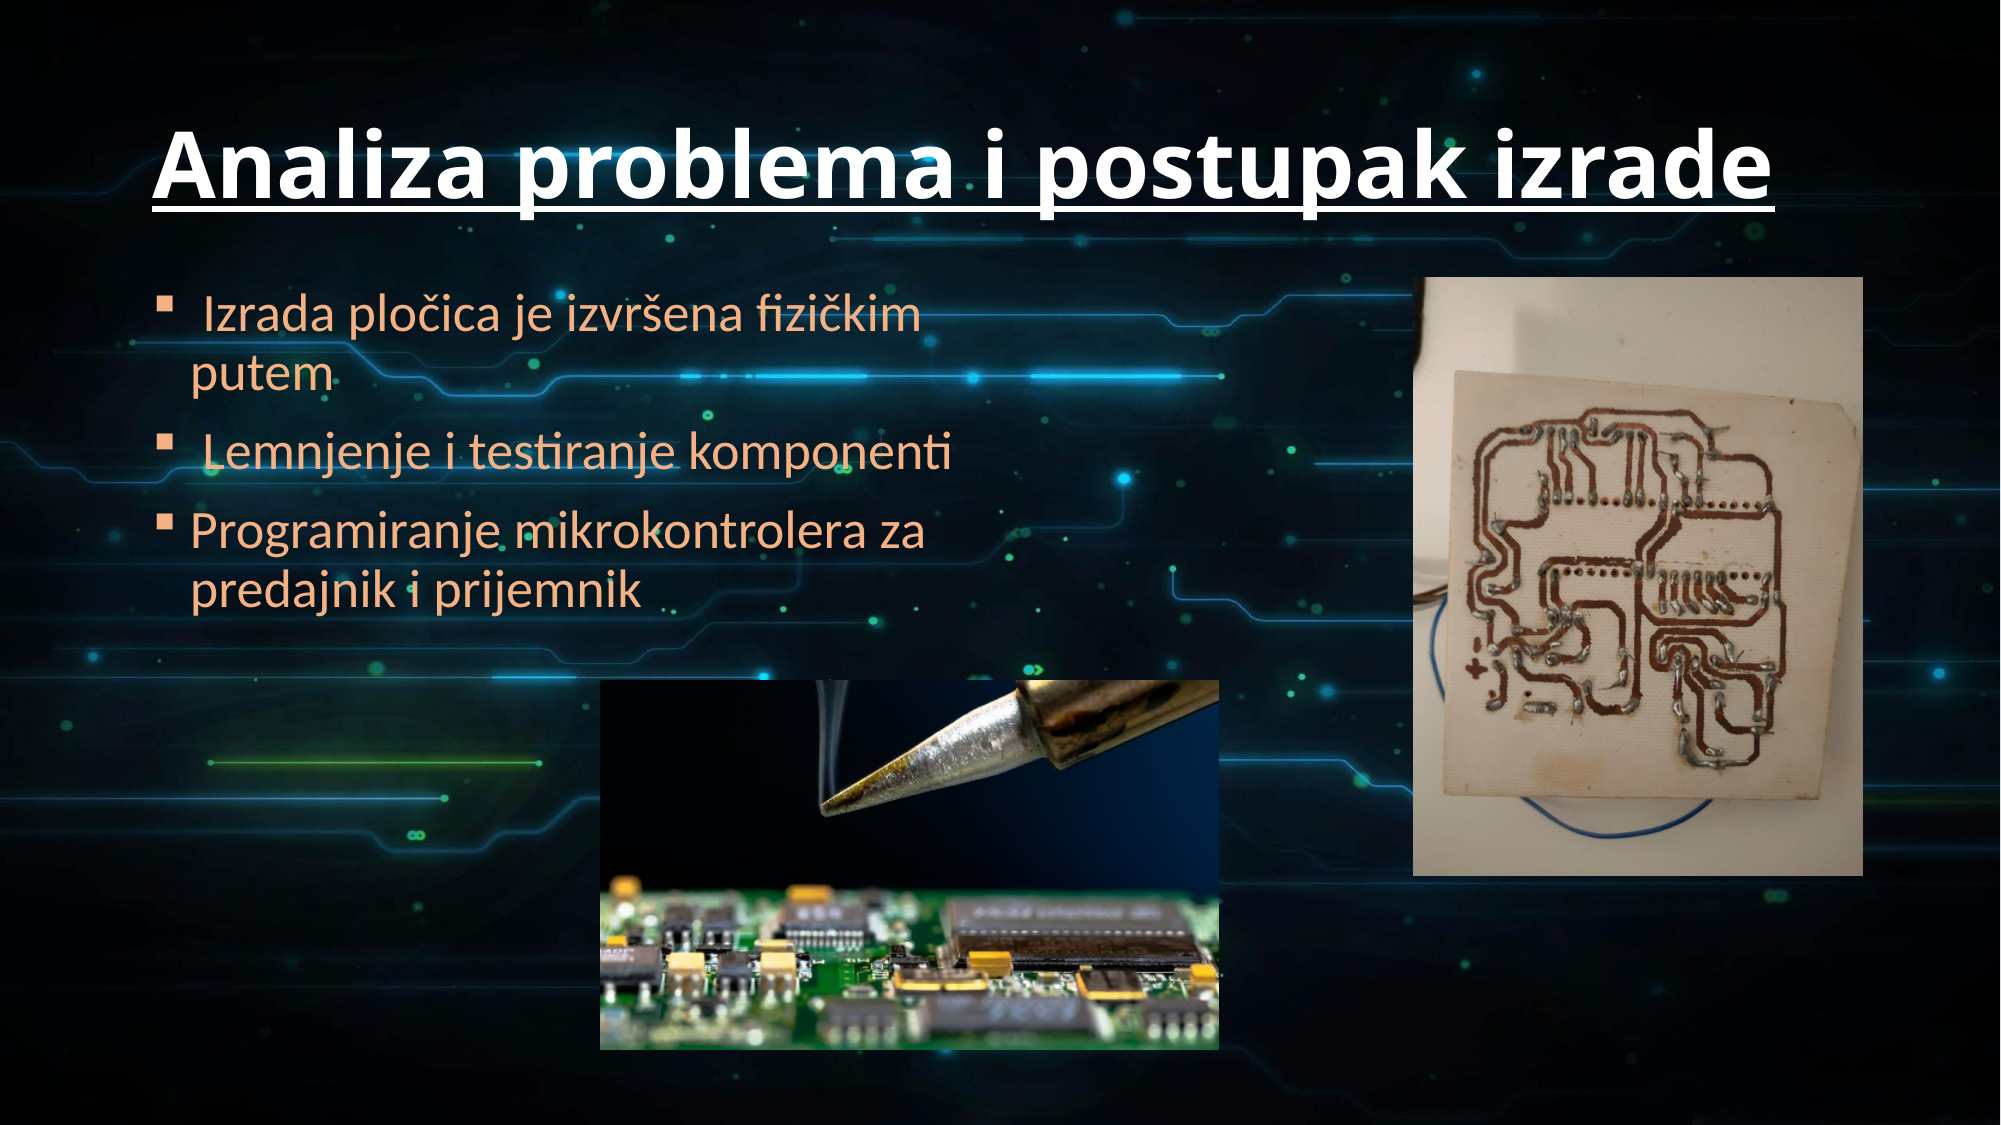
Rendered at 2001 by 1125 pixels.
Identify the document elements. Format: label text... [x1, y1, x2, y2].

picture [0, 0, 2001, 1125]
list Izrada pločica je izvršena fizičkim putem Lemnjenje i testiranje komponenti Programiranje mikrokontrolera za predajnik i prijemnik [137, 277, 988, 650]
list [1413, 277, 1863, 876]
title Analiza problema i postupak izrade [137, 59, 1863, 278]
